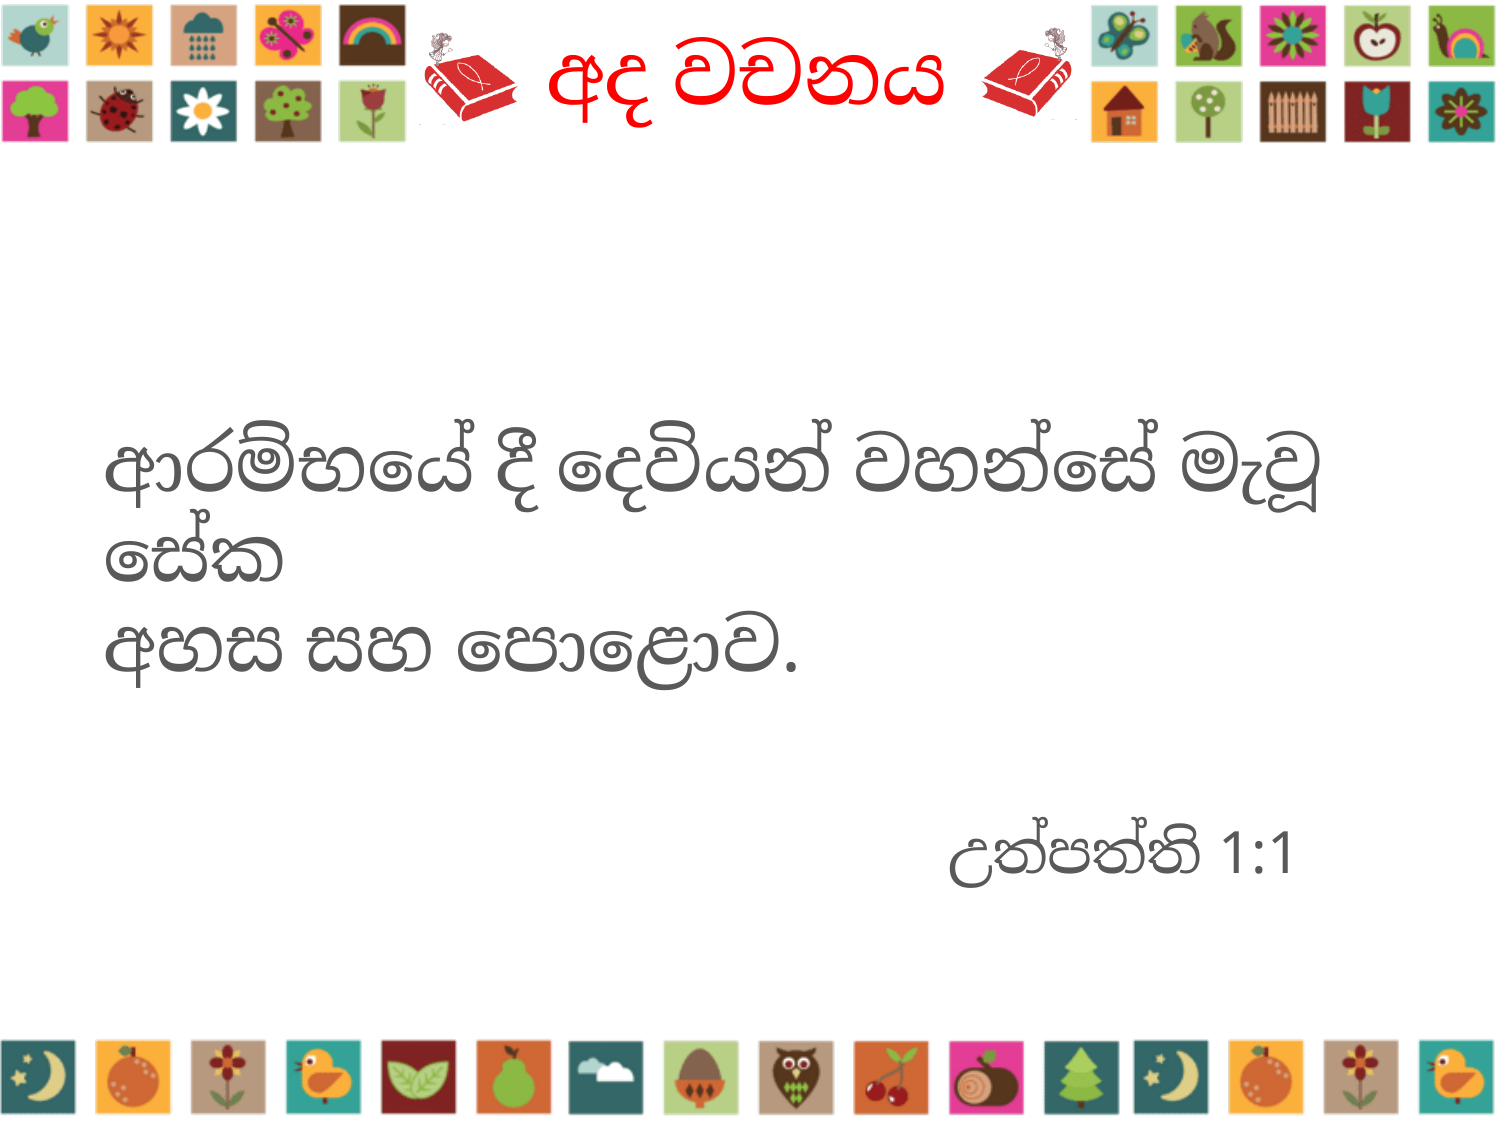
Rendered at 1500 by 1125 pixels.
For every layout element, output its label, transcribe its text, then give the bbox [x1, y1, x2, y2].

picture [950, 3, 1500, 150]
text_box අද වචනය [425, 13, 1077, 129]
text_box උත්පත්ති 1:1 [808, 807, 1441, 893]
text_box ආරම්භයේ දී දෙවියන් වහන්සේ මැවූ සේක අහස සහ පොළොව. [88, 409, 1436, 694]
picture [0, 3, 550, 150]
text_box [0, 1028, 1500, 1118]
